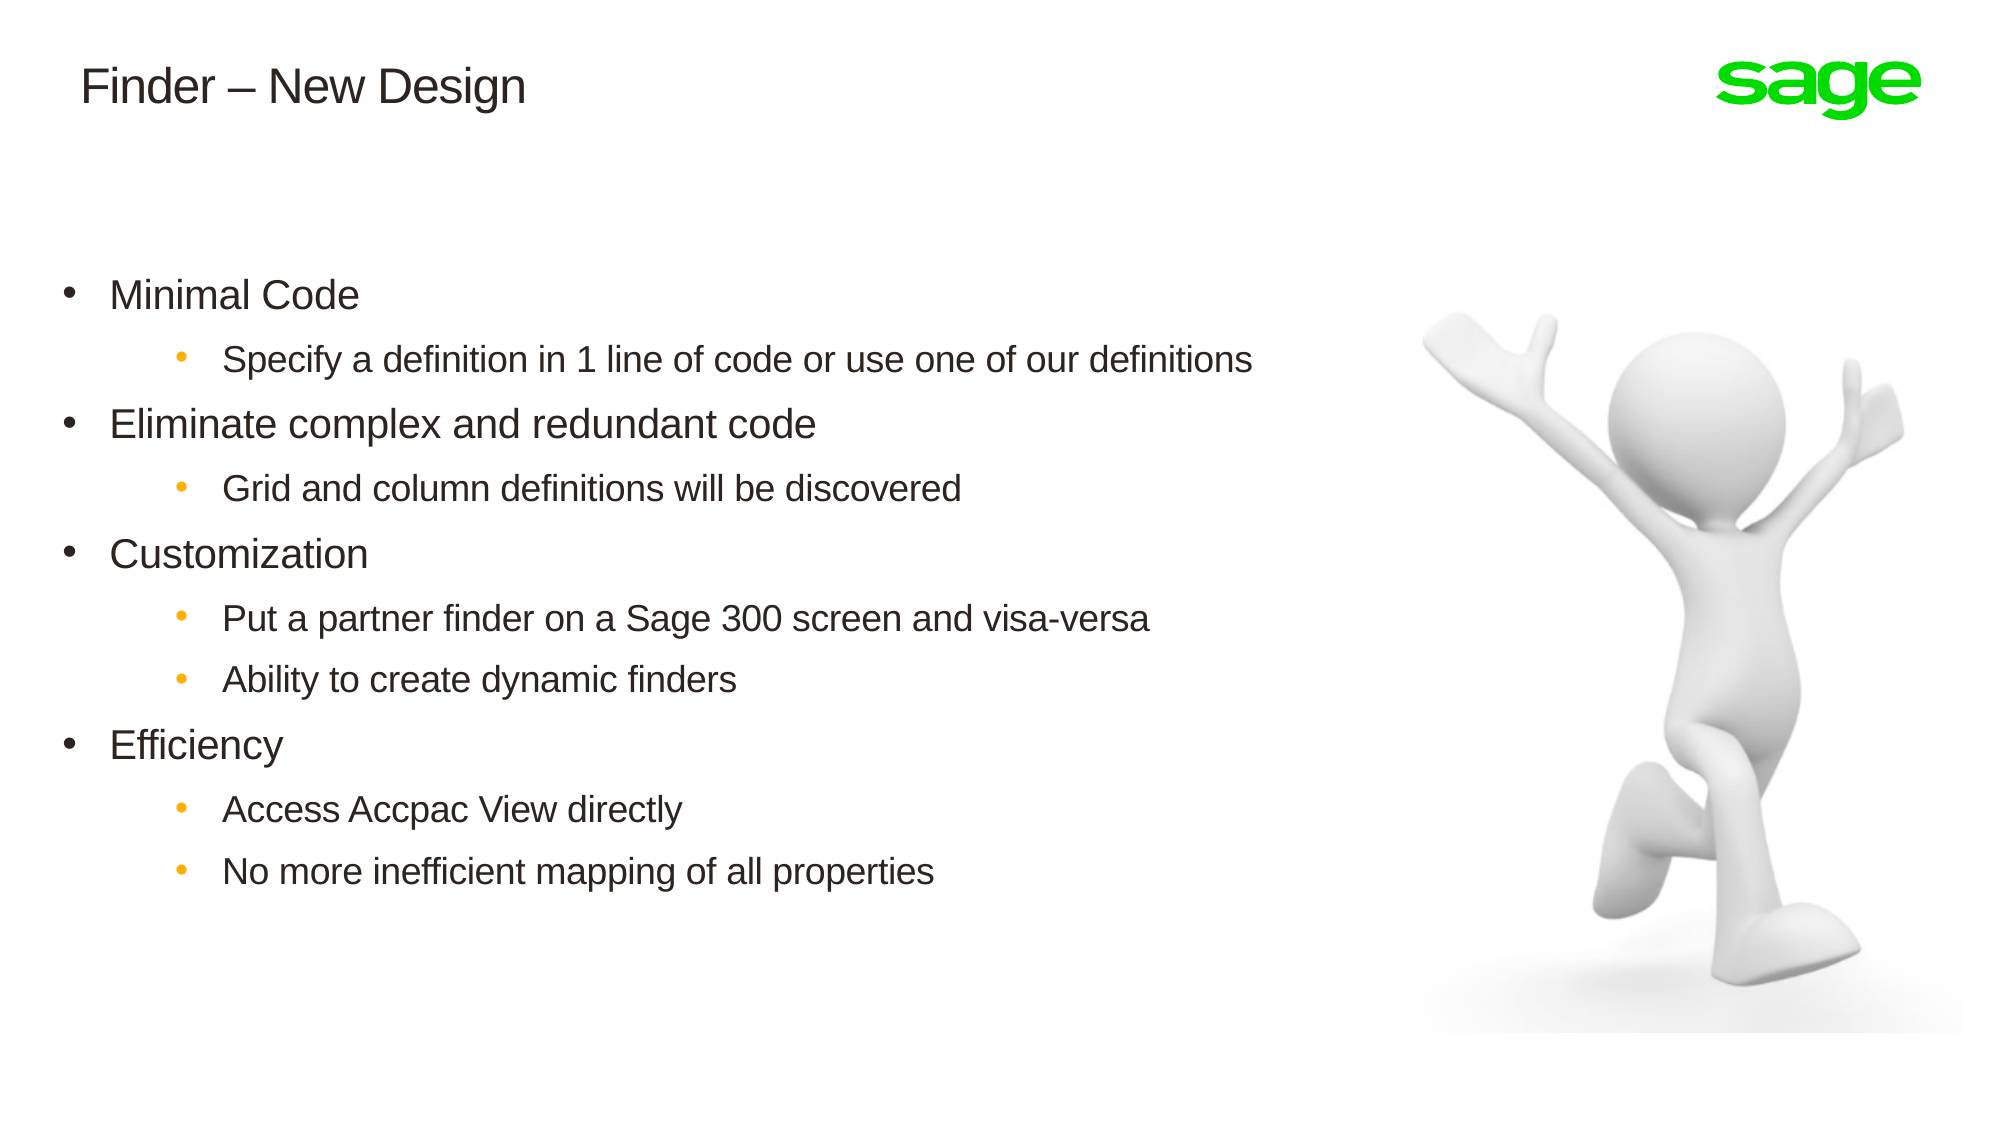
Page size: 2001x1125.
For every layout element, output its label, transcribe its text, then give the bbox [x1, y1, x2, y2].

picture [1387, 292, 1965, 1033]
title Finder – New Design [80, 60, 1704, 225]
list Minimal Code Specify a definition in 1 line of code or use one of our definitions Eliminate complex and redundant code Grid and column definitions will be discovered Customization Put a partner finder on a Sage 300 screen and visa-versa Ability to create dynamic finders Efficiency Access Accpac View directly No more inefficient mapping of all properties [62, 262, 1363, 1063]
